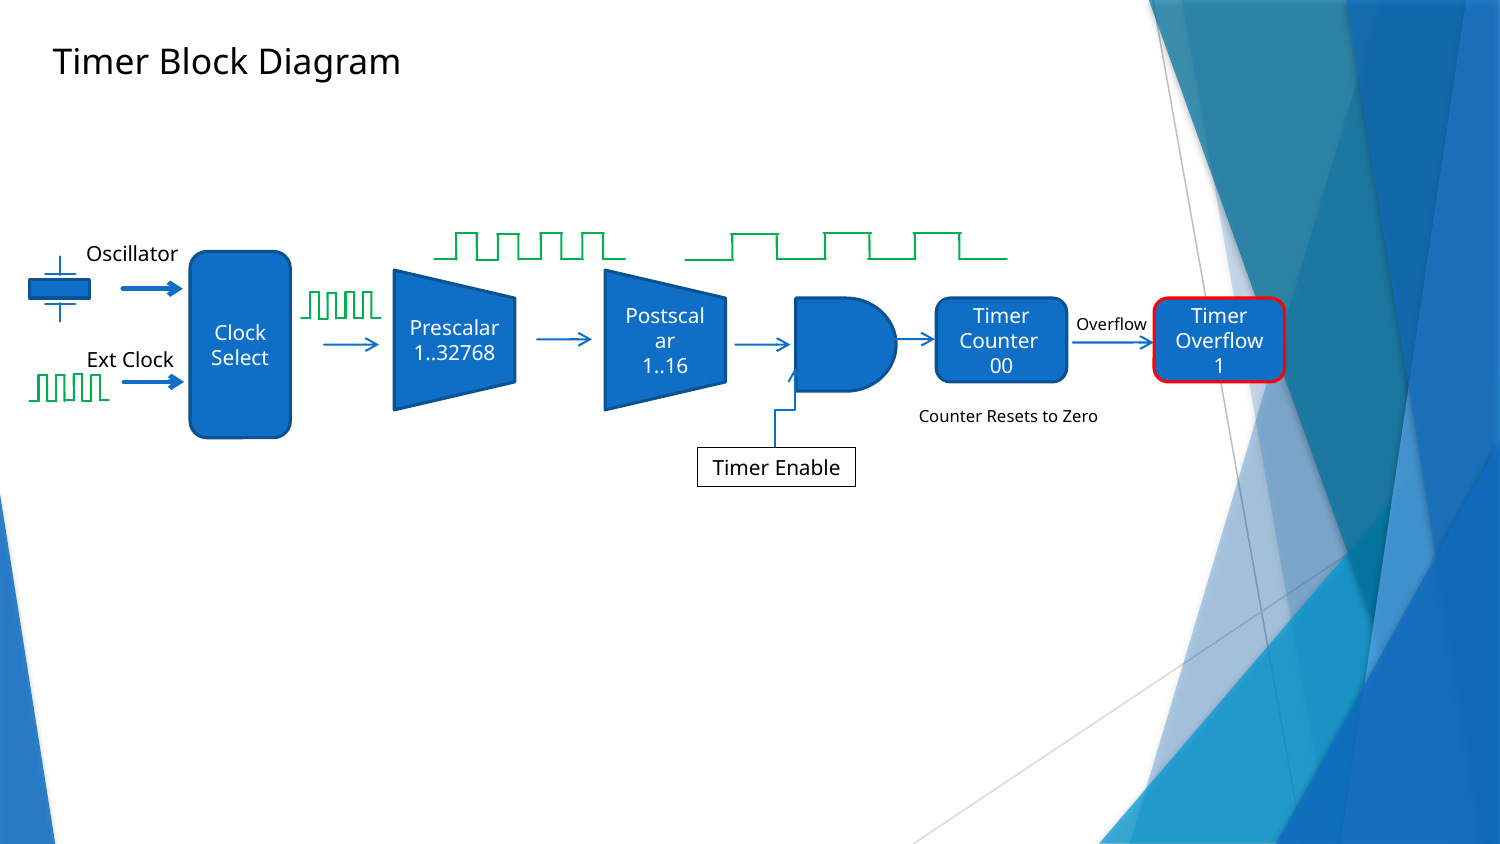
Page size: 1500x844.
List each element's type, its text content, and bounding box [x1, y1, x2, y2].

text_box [28, 373, 110, 402]
text_box Timer Enable [697, 447, 856, 487]
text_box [742, 399, 828, 421]
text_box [684, 232, 1008, 261]
text_box Timer Overflow 1 [1152, 296, 1287, 384]
text_box Oscillator [71, 232, 193, 273]
text_box Timer Counter 00 [934, 296, 1069, 384]
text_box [433, 232, 626, 261]
text_box Postscalar 1..16 [603, 269, 728, 412]
text_box Ext Clock [71, 339, 189, 379]
text_box Clock Select [188, 249, 292, 440]
text_box [794, 296, 898, 393]
text_box Timer Block Diagram [37, 32, 417, 90]
text_box Overflow [1061, 306, 1162, 341]
text_box Prescalar 1..32768 [392, 268, 517, 412]
text_box [28, 278, 91, 300]
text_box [300, 291, 382, 320]
text_box Counter Resets to Zero [904, 398, 1114, 433]
